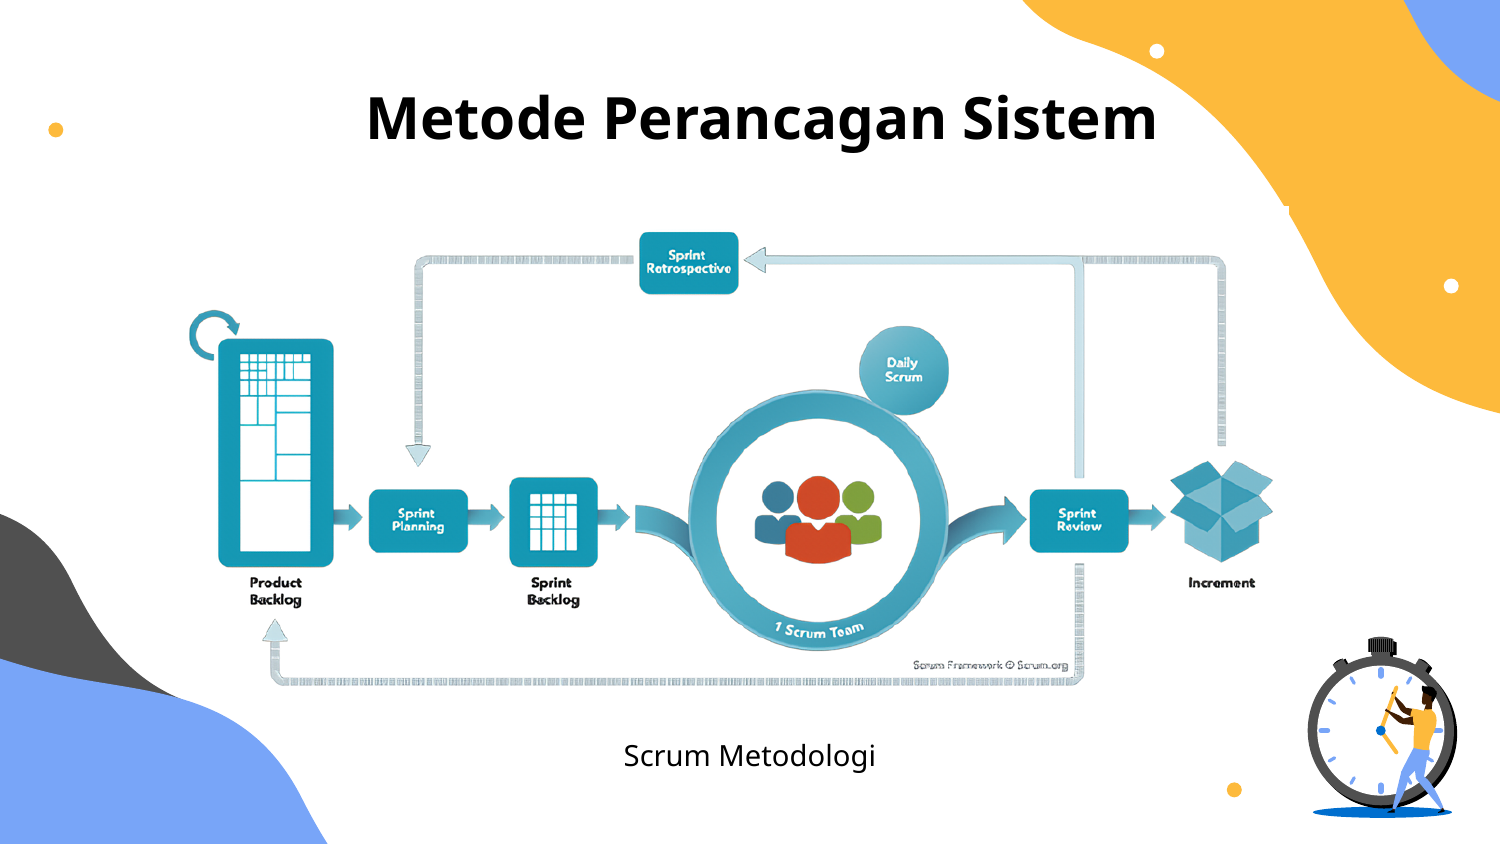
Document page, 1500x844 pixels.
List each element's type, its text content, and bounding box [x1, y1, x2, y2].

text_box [1300, 636, 1465, 819]
title Metode Perancagan Sistem [164, 70, 1360, 163]
list Scrum Metodologi [327, 720, 1173, 785]
picture [171, 205, 1289, 692]
